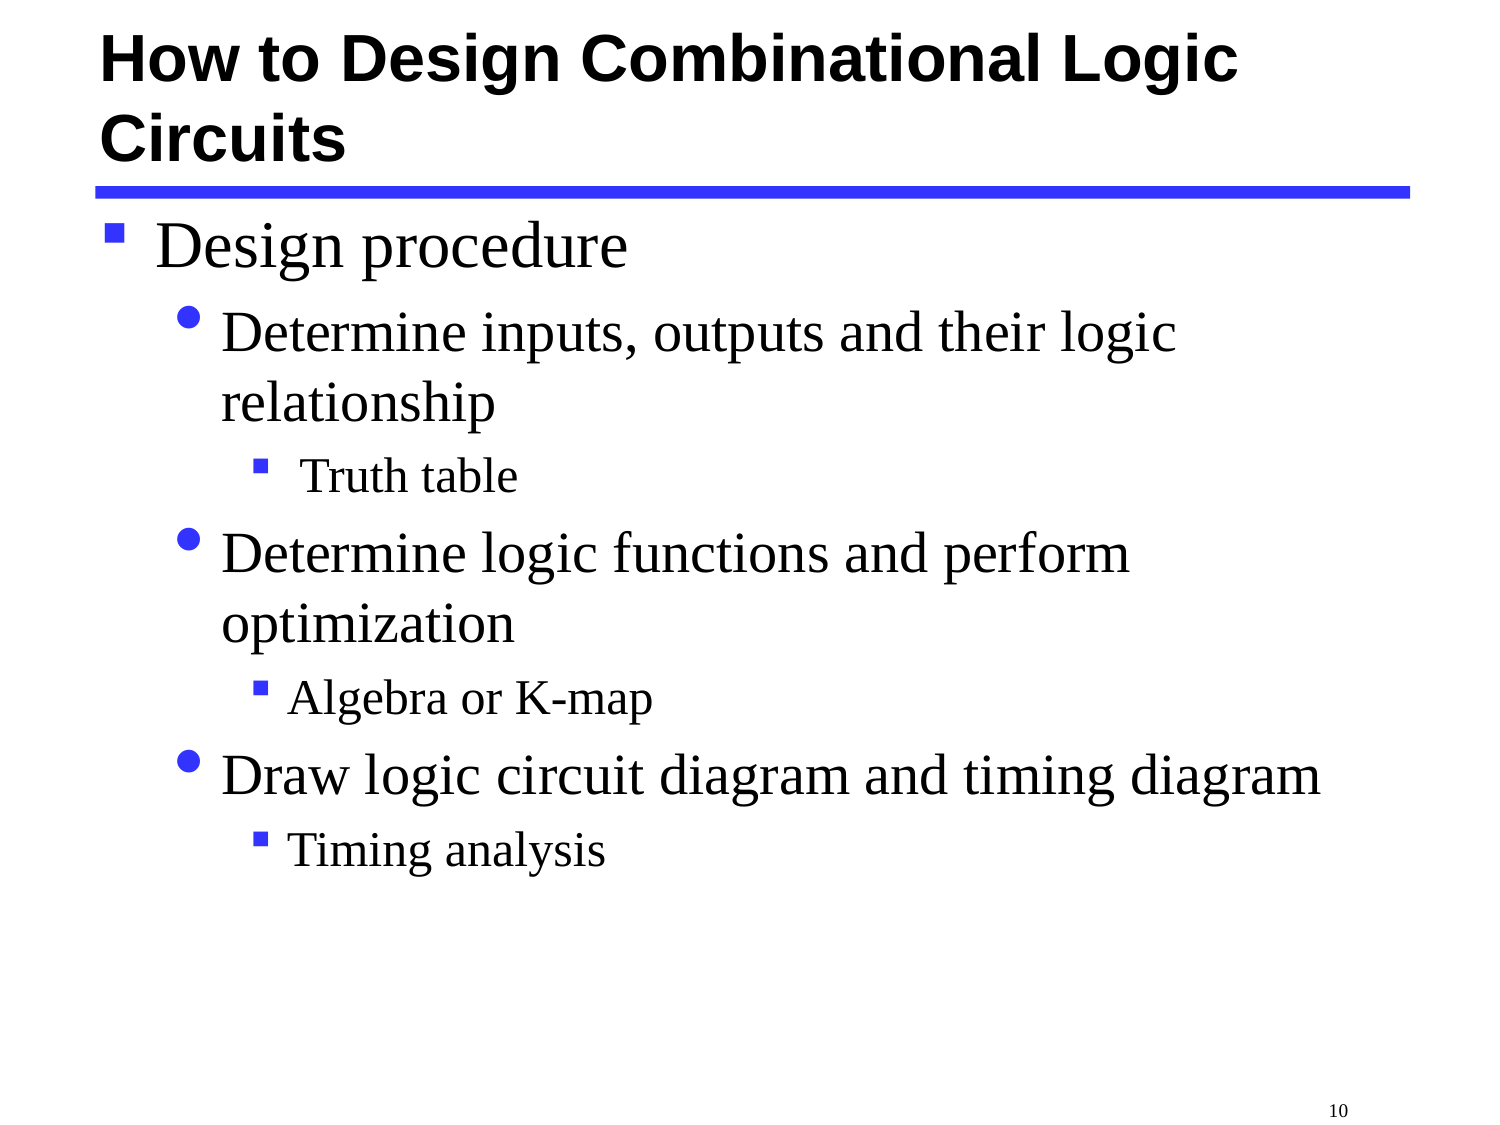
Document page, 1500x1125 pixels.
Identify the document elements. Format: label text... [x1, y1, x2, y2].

slide_number 10 [1185, 1068, 1500, 1125]
list Design procedure Determine inputs, outputs and their logic relationship Truth table Determine logic functions and perform optimization Algebra or K-map Draw logic circuit diagram and timing diagram Timing analysis [84, 193, 1420, 1069]
title How to Design Combinational Logic Circuits [84, 11, 1360, 179]
